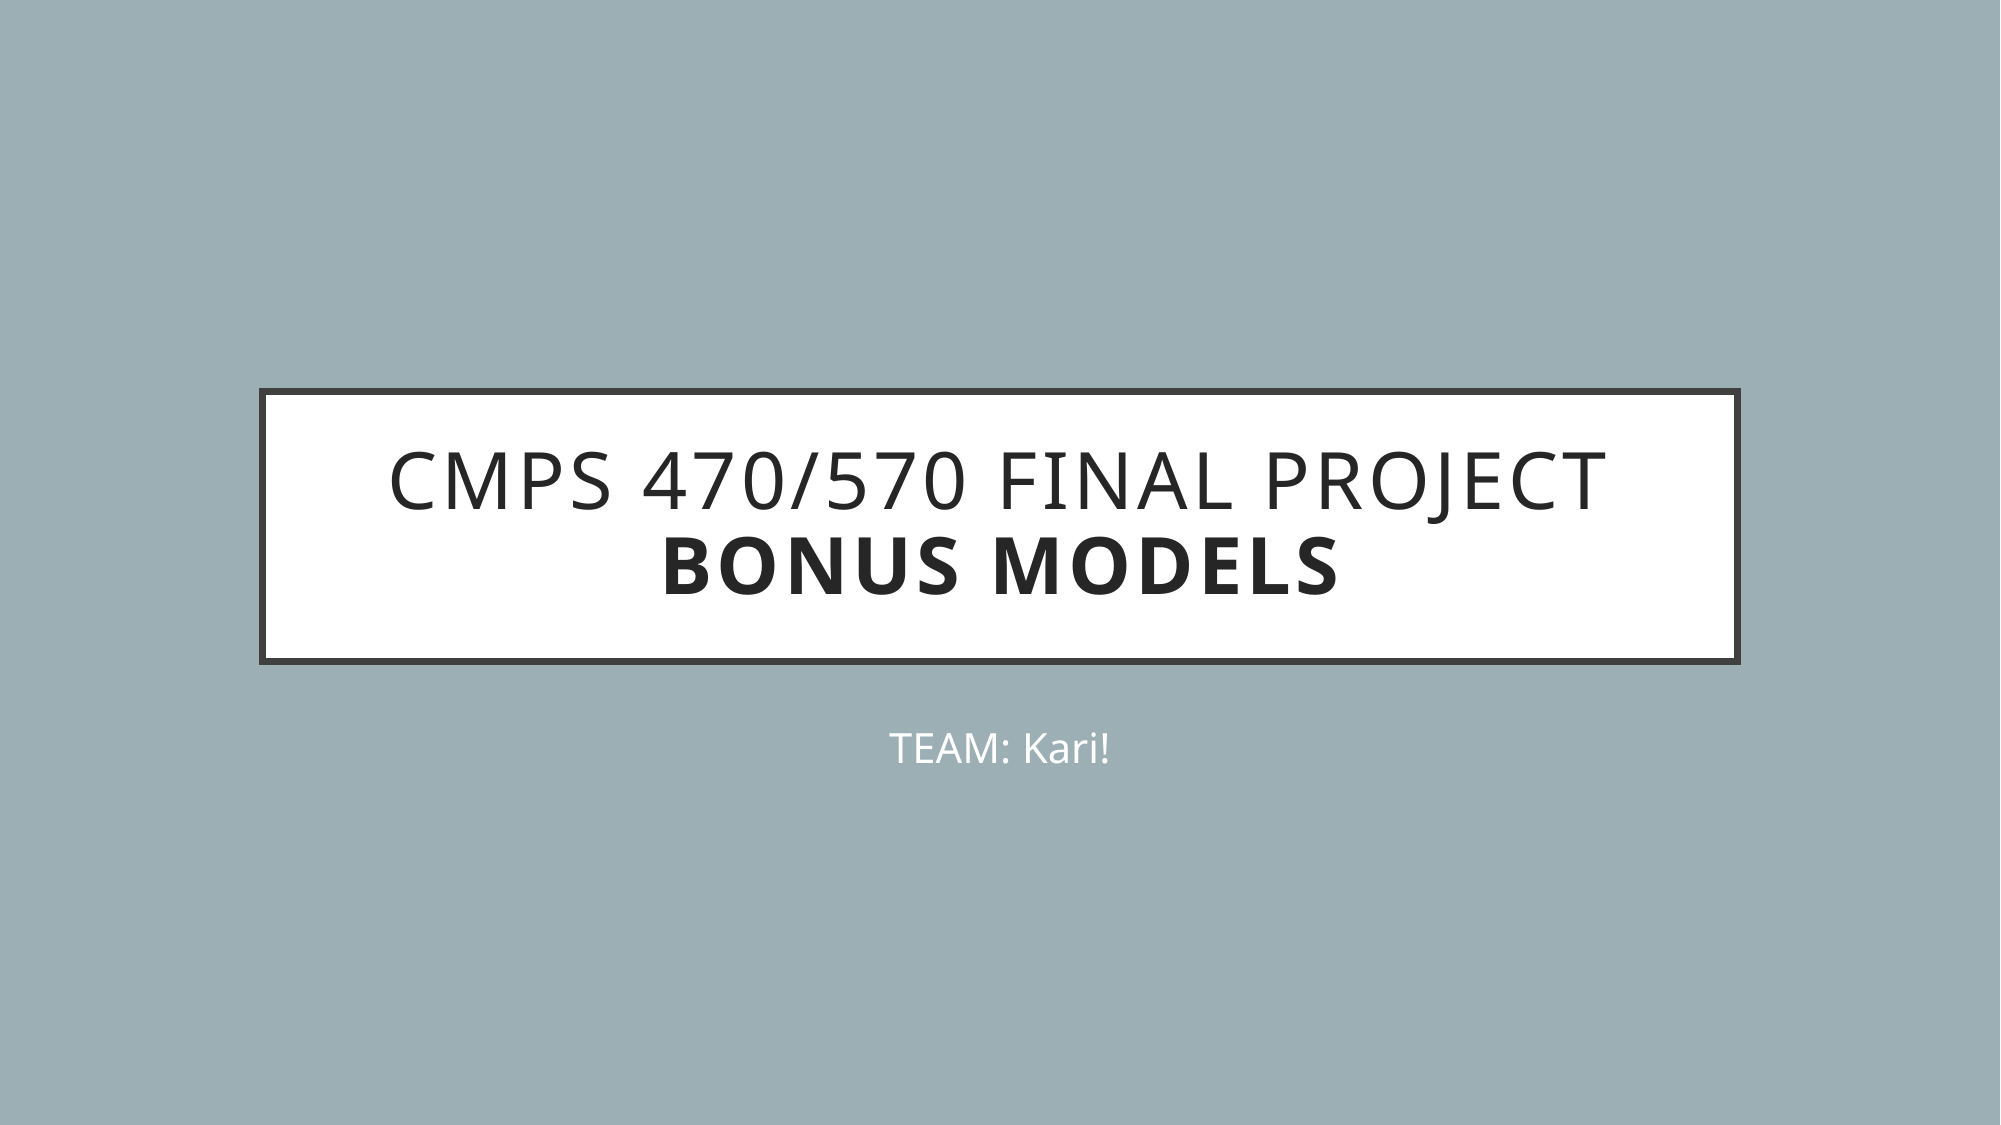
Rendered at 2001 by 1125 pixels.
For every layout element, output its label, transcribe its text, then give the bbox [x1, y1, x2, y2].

title CMPS 470/570 FINAL PROJECT bonus models [259, 388, 1741, 665]
subtitle TEAM: Kari! [442, 713, 1558, 918]
